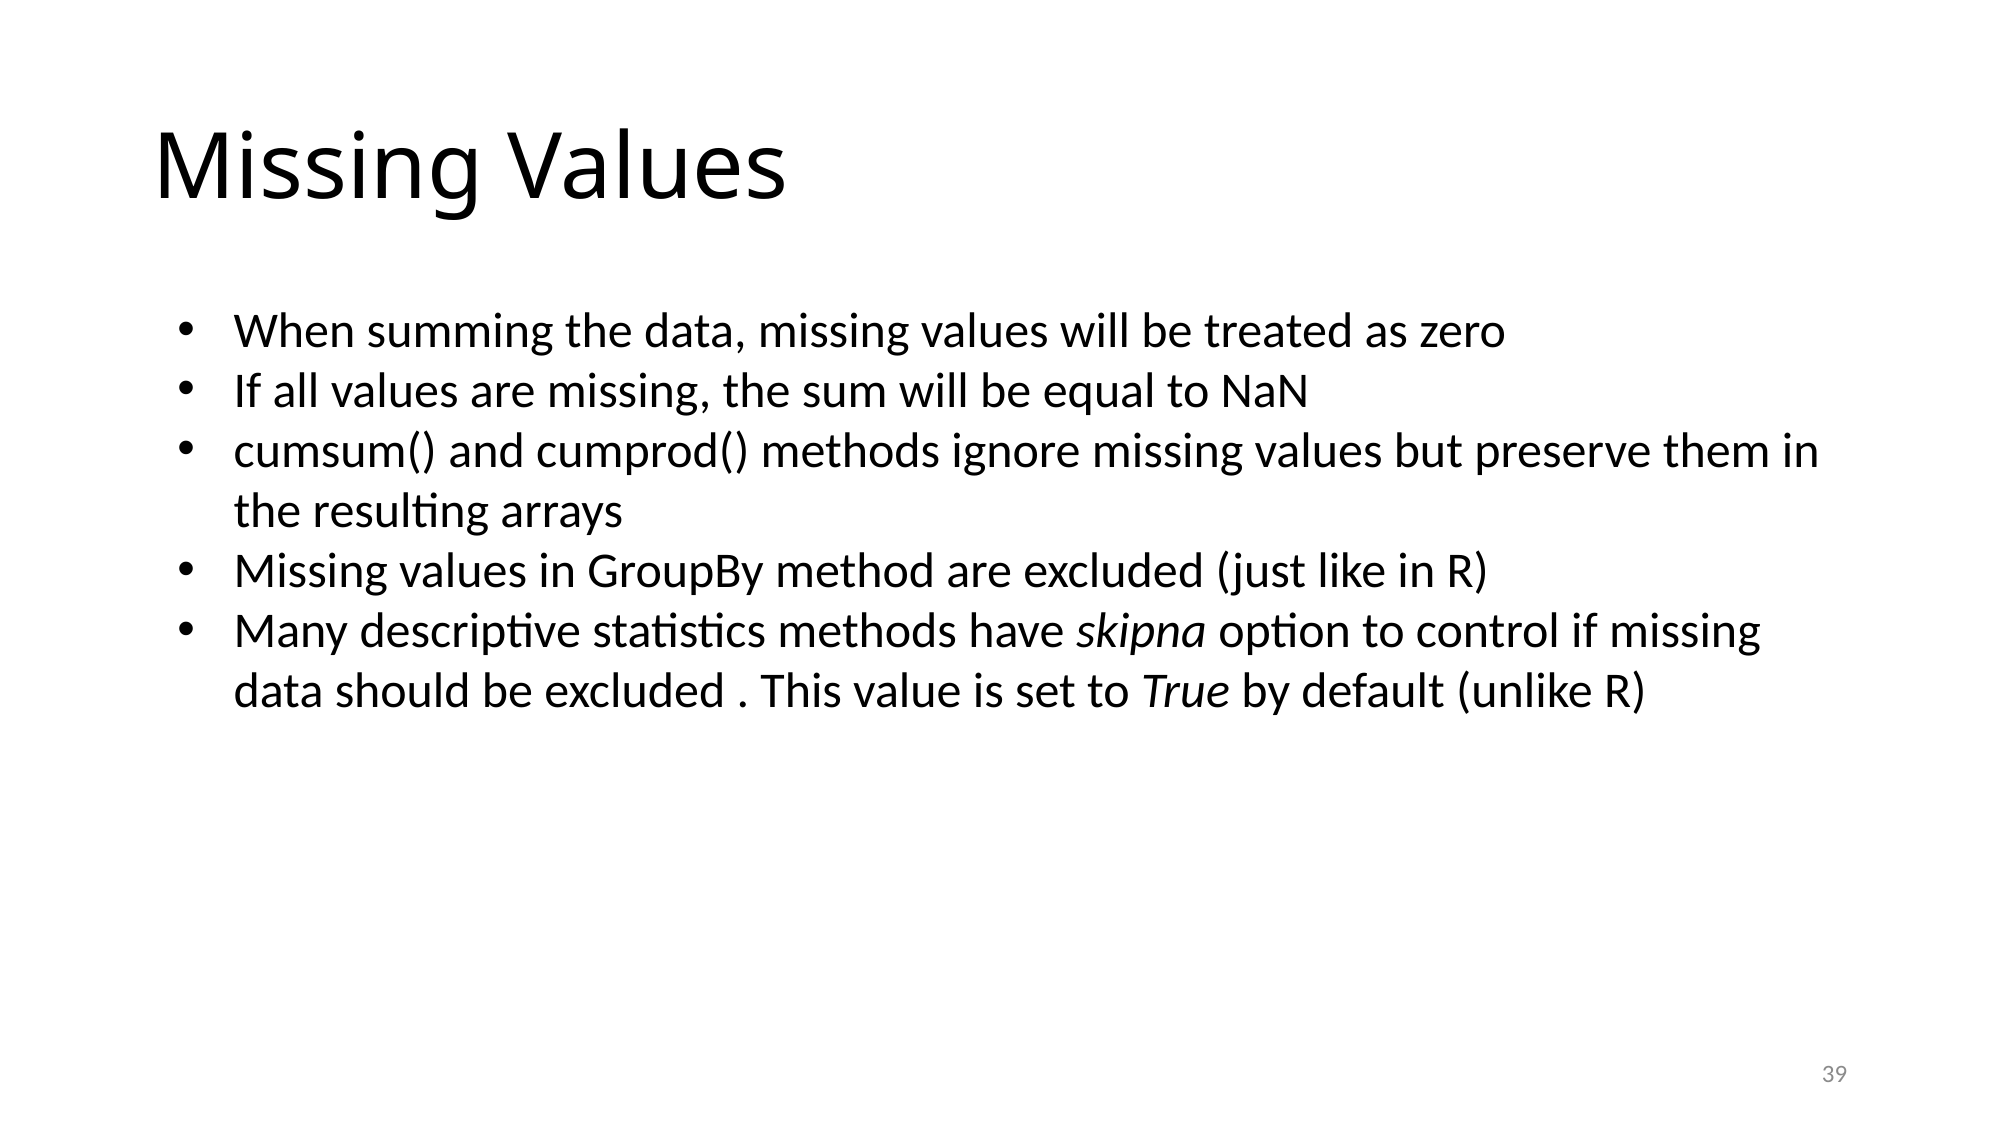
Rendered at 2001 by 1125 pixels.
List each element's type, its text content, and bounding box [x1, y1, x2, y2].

slide_number 39 [1412, 1042, 1863, 1103]
text_box When summing the data, missing values will be treated as zero If all values are missing, the sum will be equal to NaN cumsum() and cumprod() methods ignore missing values but preserve them in the resulting arrays Missing values in GroupBy method are excluded (just like in R) Many descriptive statistics methods have skipna option to control if missing data should be excluded . This value is set to True by default (unlike R) [162, 290, 1872, 726]
title Missing Values [137, 59, 1863, 278]
